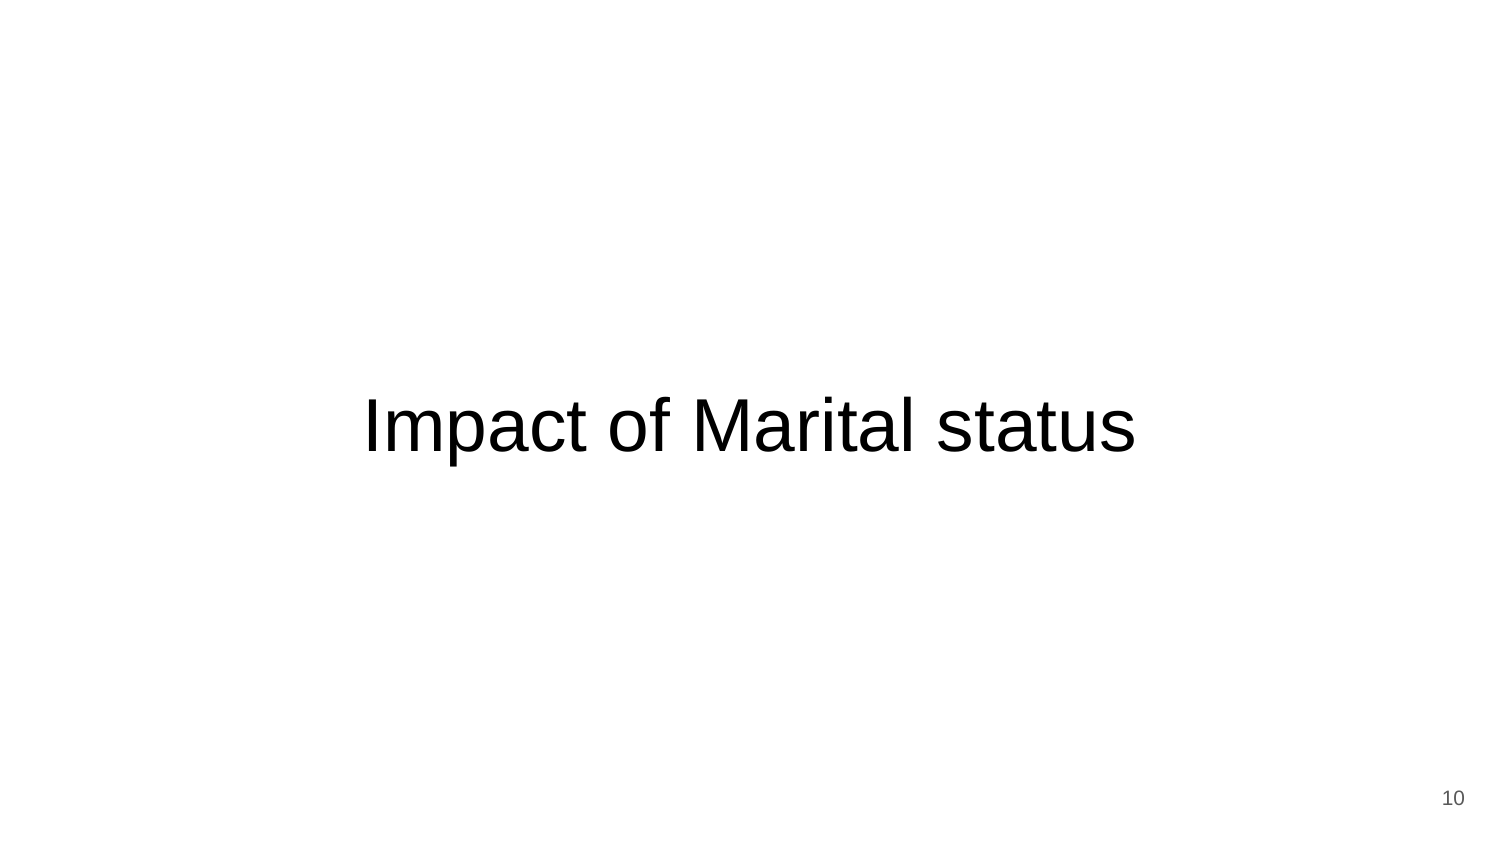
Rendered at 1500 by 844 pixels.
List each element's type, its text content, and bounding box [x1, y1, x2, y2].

title Impact of Marital status [51, 352, 1449, 491]
slide_number ‹#› [1389, 764, 1480, 830]
